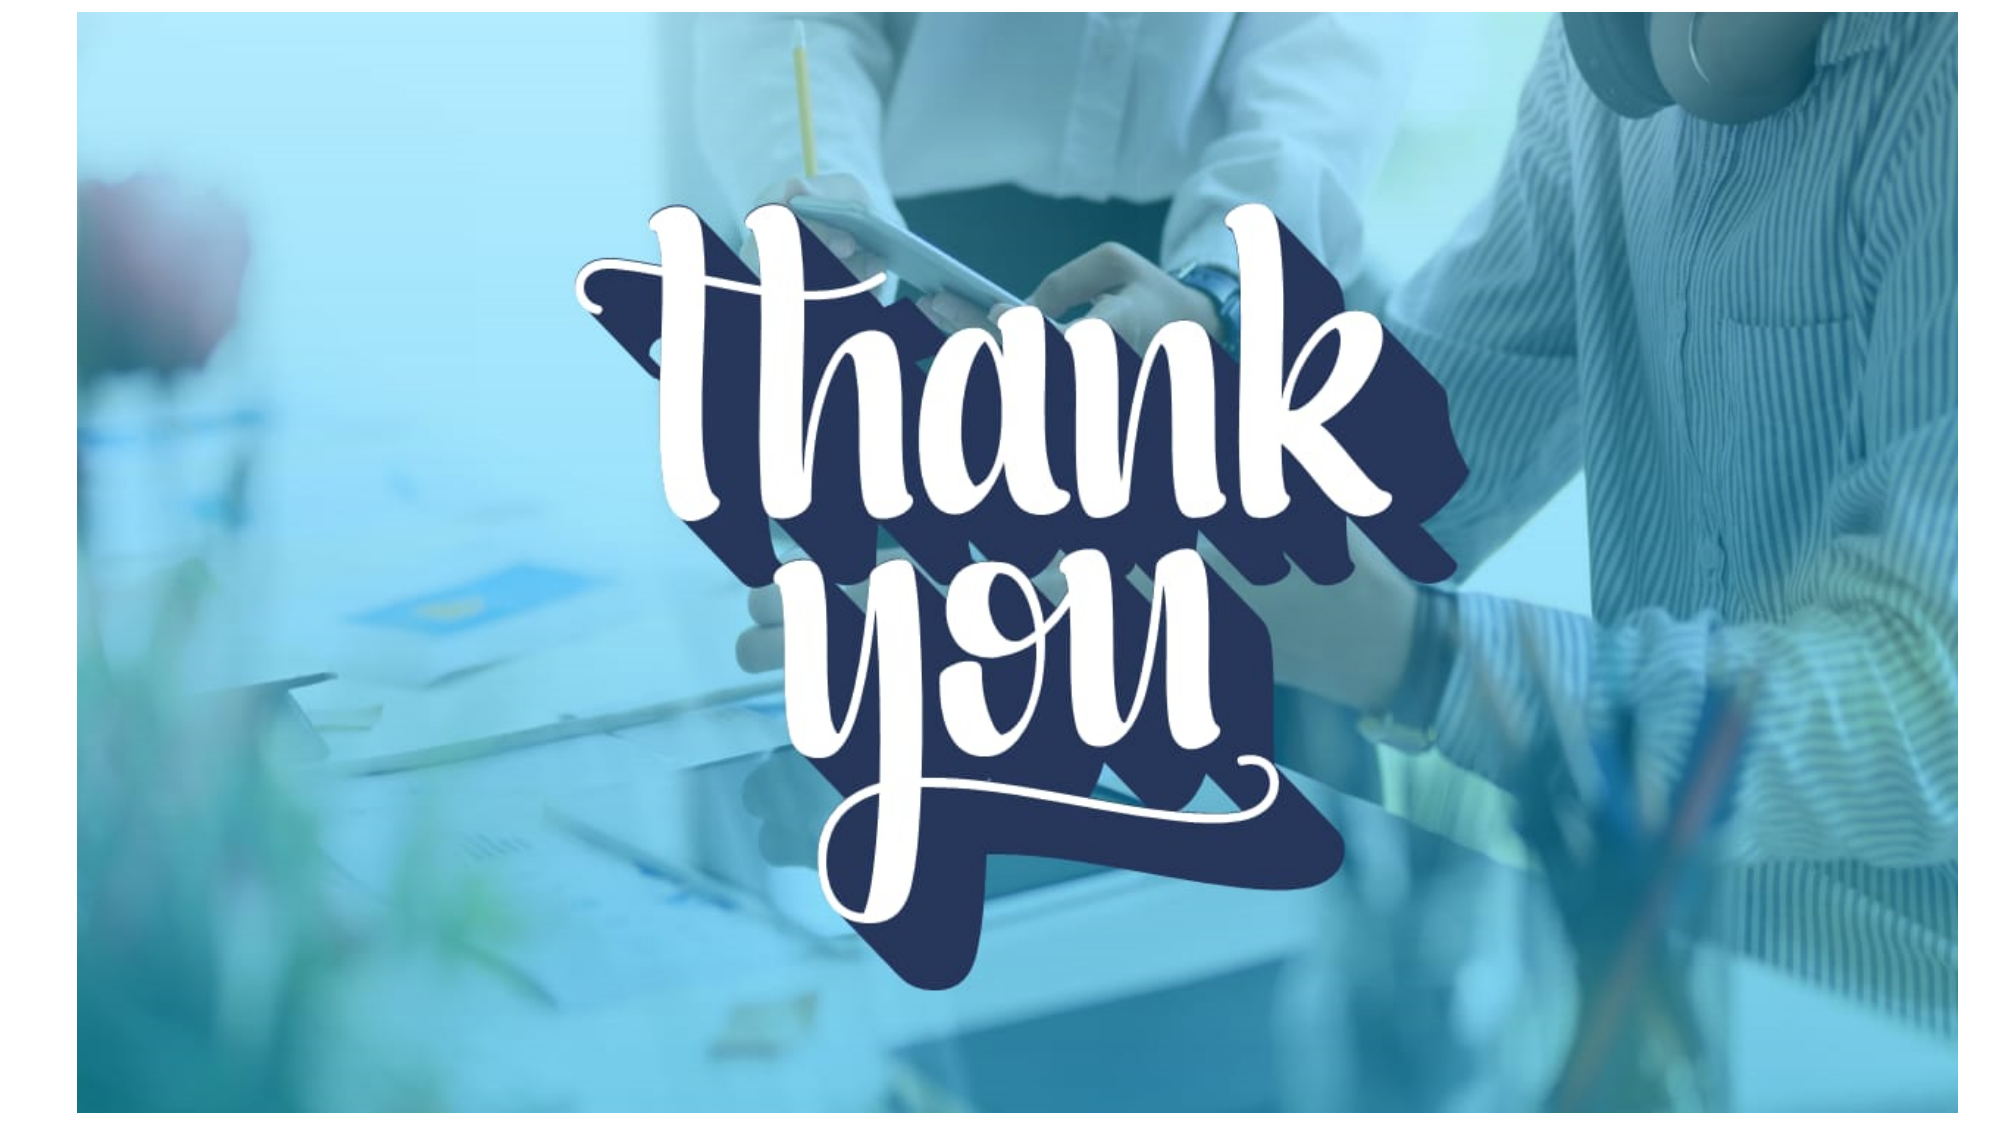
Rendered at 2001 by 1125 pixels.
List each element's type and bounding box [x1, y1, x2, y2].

list [76, 12, 1958, 1113]
